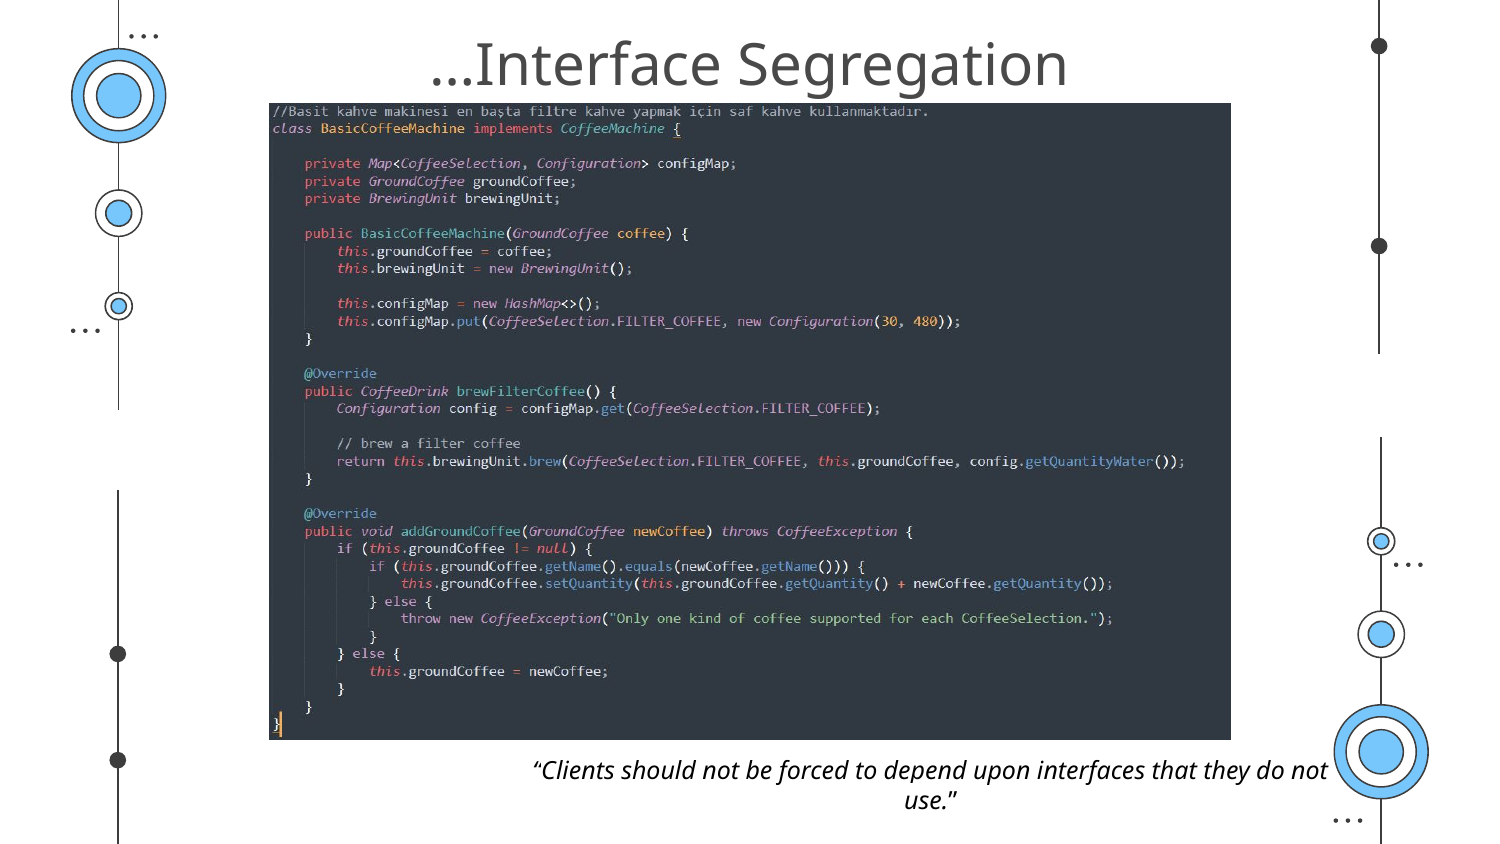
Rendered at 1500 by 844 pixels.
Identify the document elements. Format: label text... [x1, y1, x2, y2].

picture [269, 103, 1231, 740]
title …Interface Segregation Principle [299, 12, 1201, 102]
subtitle “Clients should not be forced to depend upon interfaces that they do not use.” Robert C. Martin [507, 739, 1354, 844]
